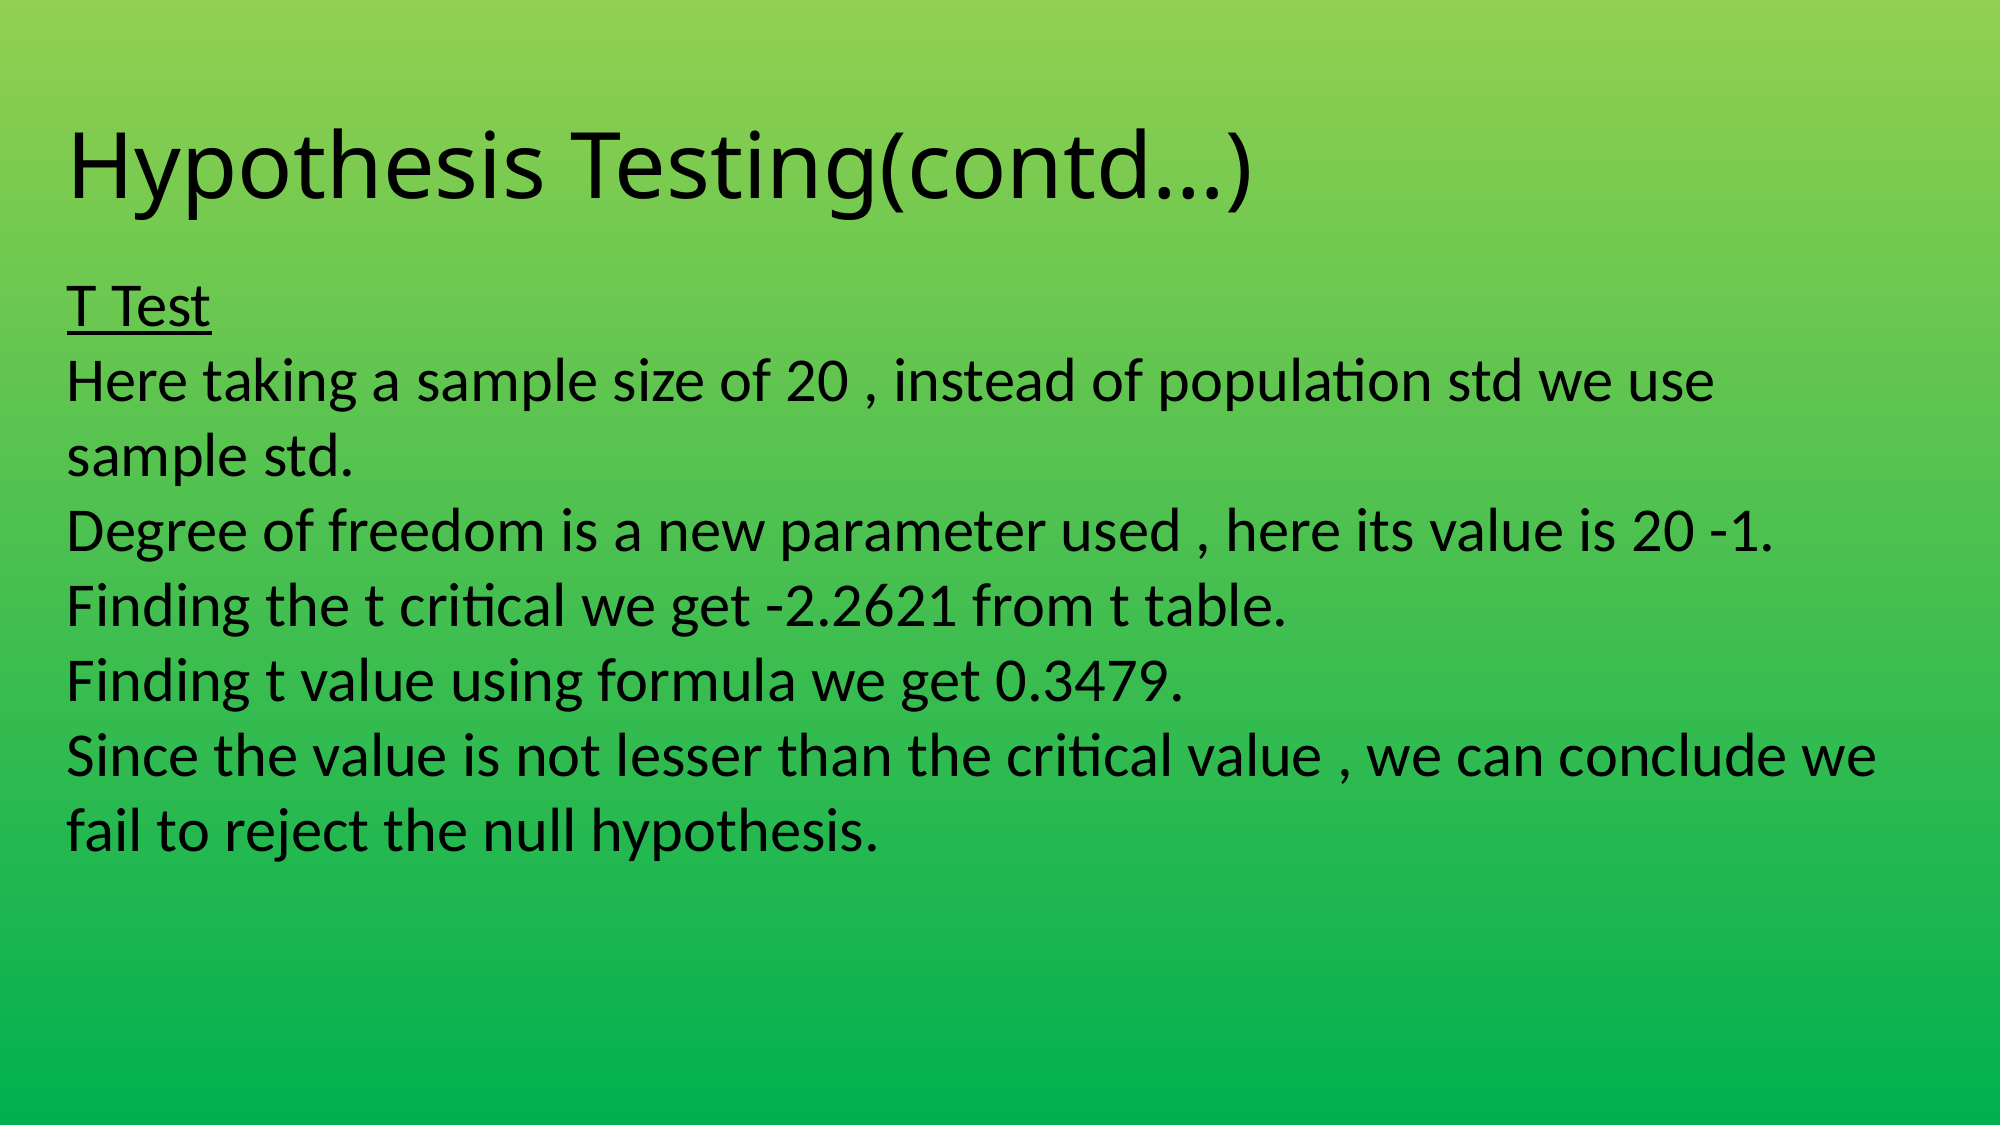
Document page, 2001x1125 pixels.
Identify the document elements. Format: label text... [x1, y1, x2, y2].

text_box T Test Here taking a sample size of 20 , instead of population std we use sample std. Degree of freedom is a new parameter used , here its value is 20 -1. Finding the t critical we get -2.2621 from t table. Finding t value using formula we get 0.3479. Since the value is not lesser than the critical value , we can conclude we fail to reject the null hypothesis. [51, 256, 1898, 1007]
title Hypothesis Testing(contd…) [51, 59, 1777, 256]
